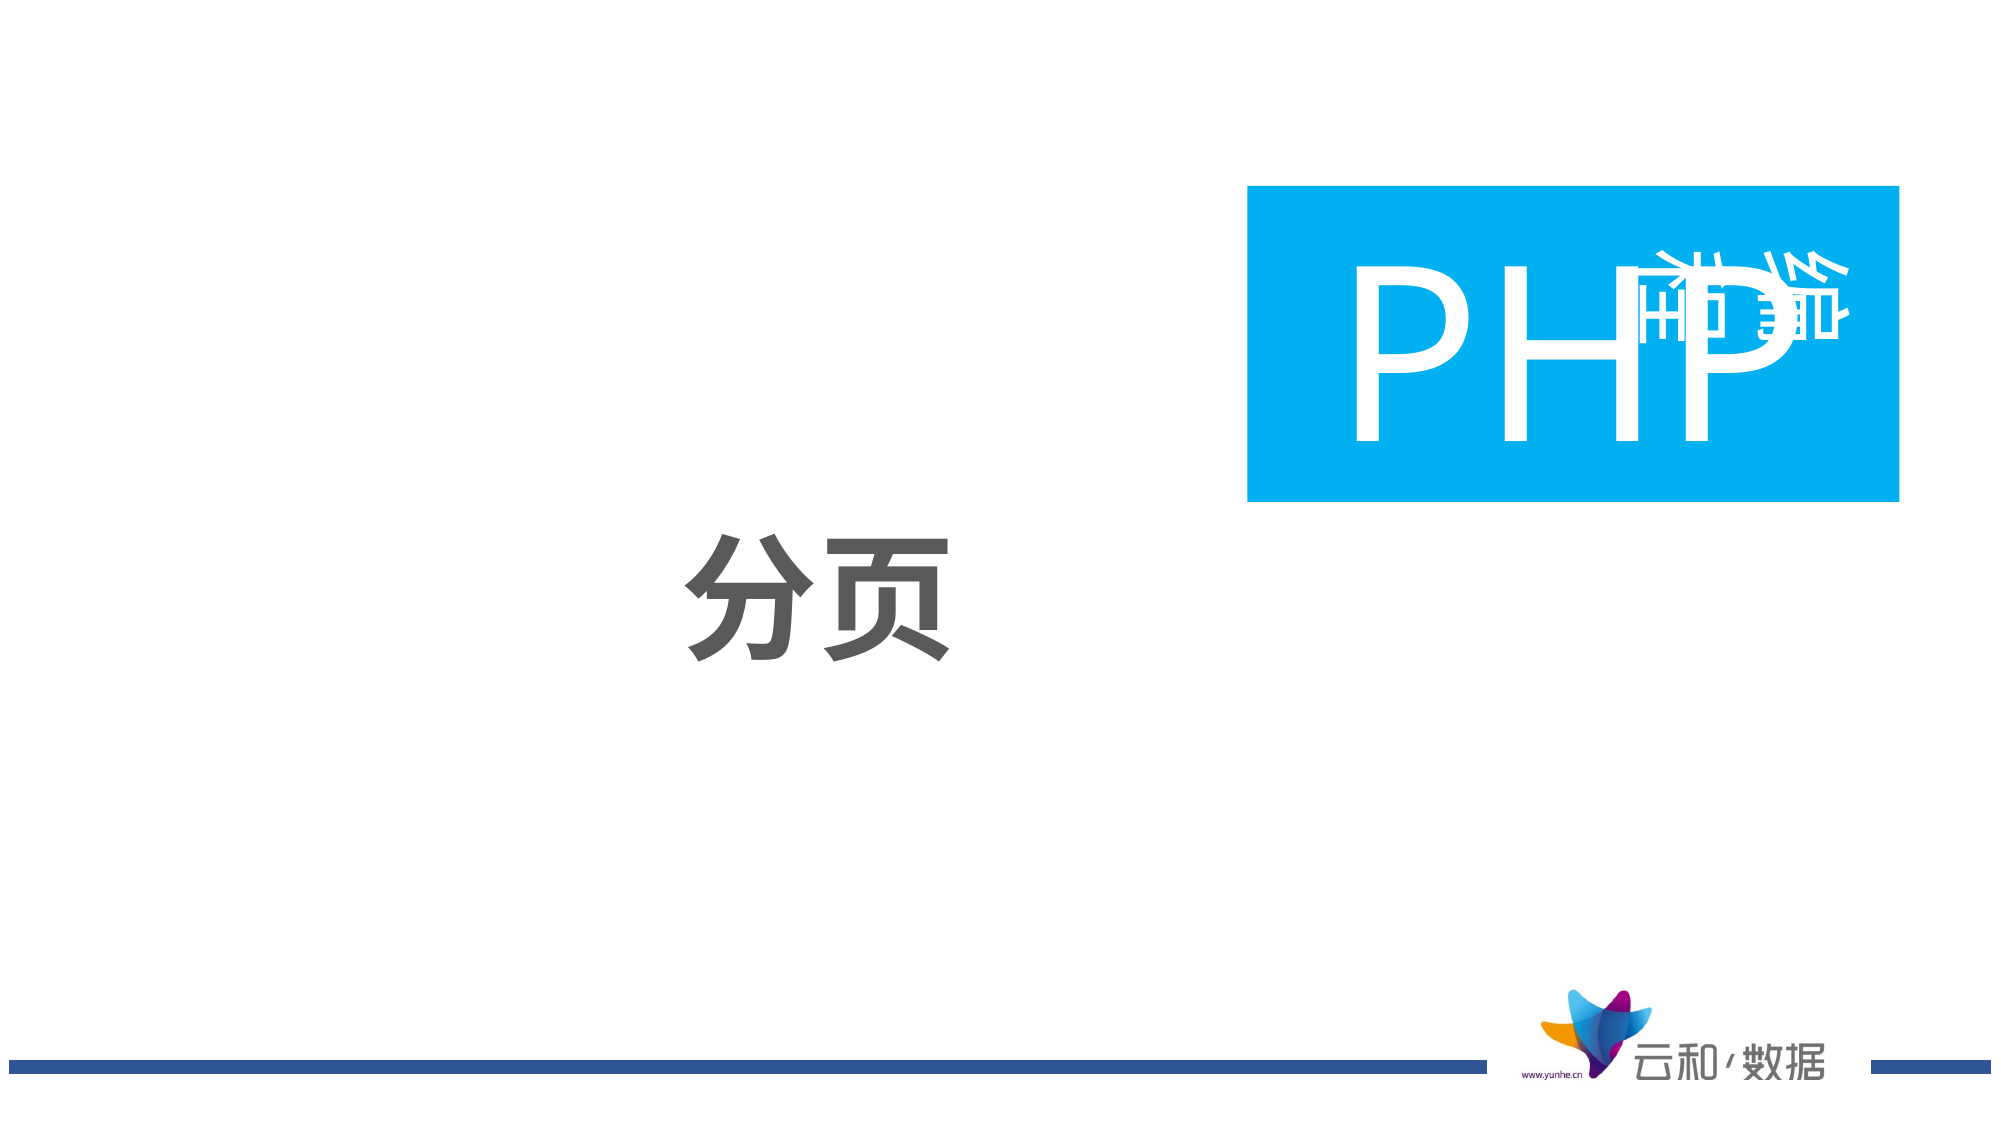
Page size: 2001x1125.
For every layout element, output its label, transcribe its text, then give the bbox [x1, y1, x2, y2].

picture [1504, 981, 1845, 1106]
text_box 分页 [665, 504, 1031, 685]
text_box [1247, 185, 1900, 505]
